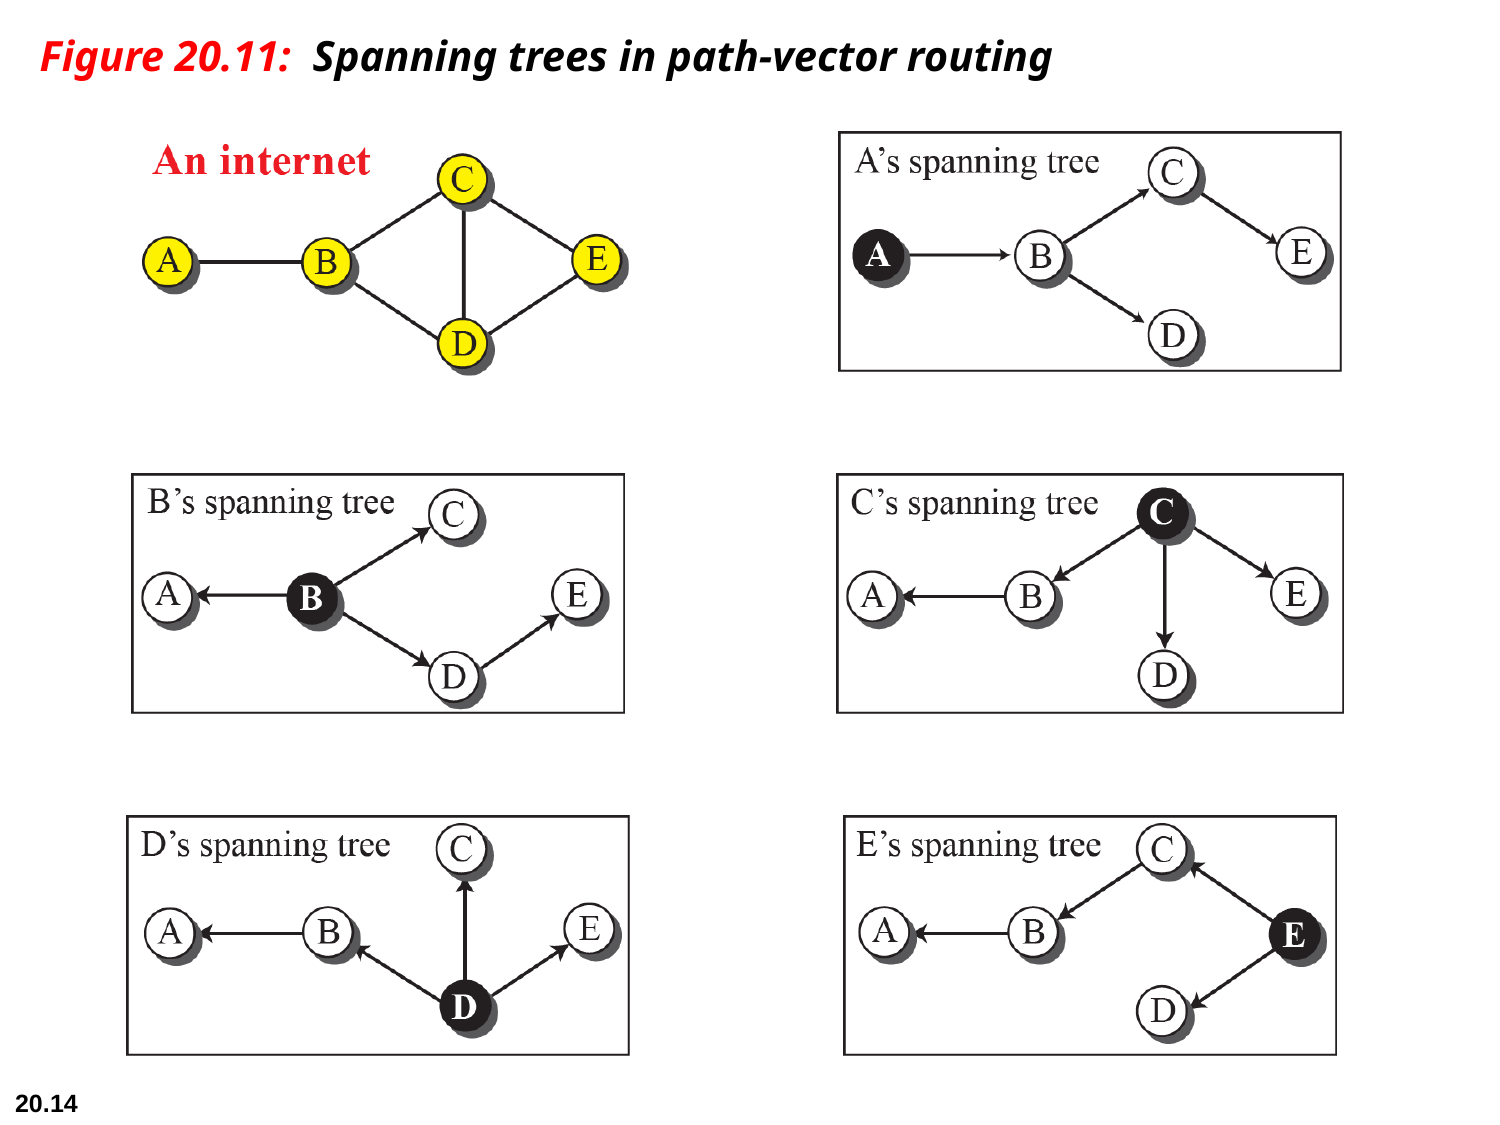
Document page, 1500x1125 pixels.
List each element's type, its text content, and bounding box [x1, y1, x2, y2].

picture [131, 473, 626, 714]
picture [141, 137, 629, 376]
picture [126, 814, 630, 1056]
picture [842, 814, 1338, 1056]
text_box Figure 20.11: Spanning trees in path-vector routing [24, 22, 1363, 87]
picture [838, 131, 1342, 373]
picture [836, 473, 1344, 714]
slide_number 20.14 [0, 1049, 313, 1125]
